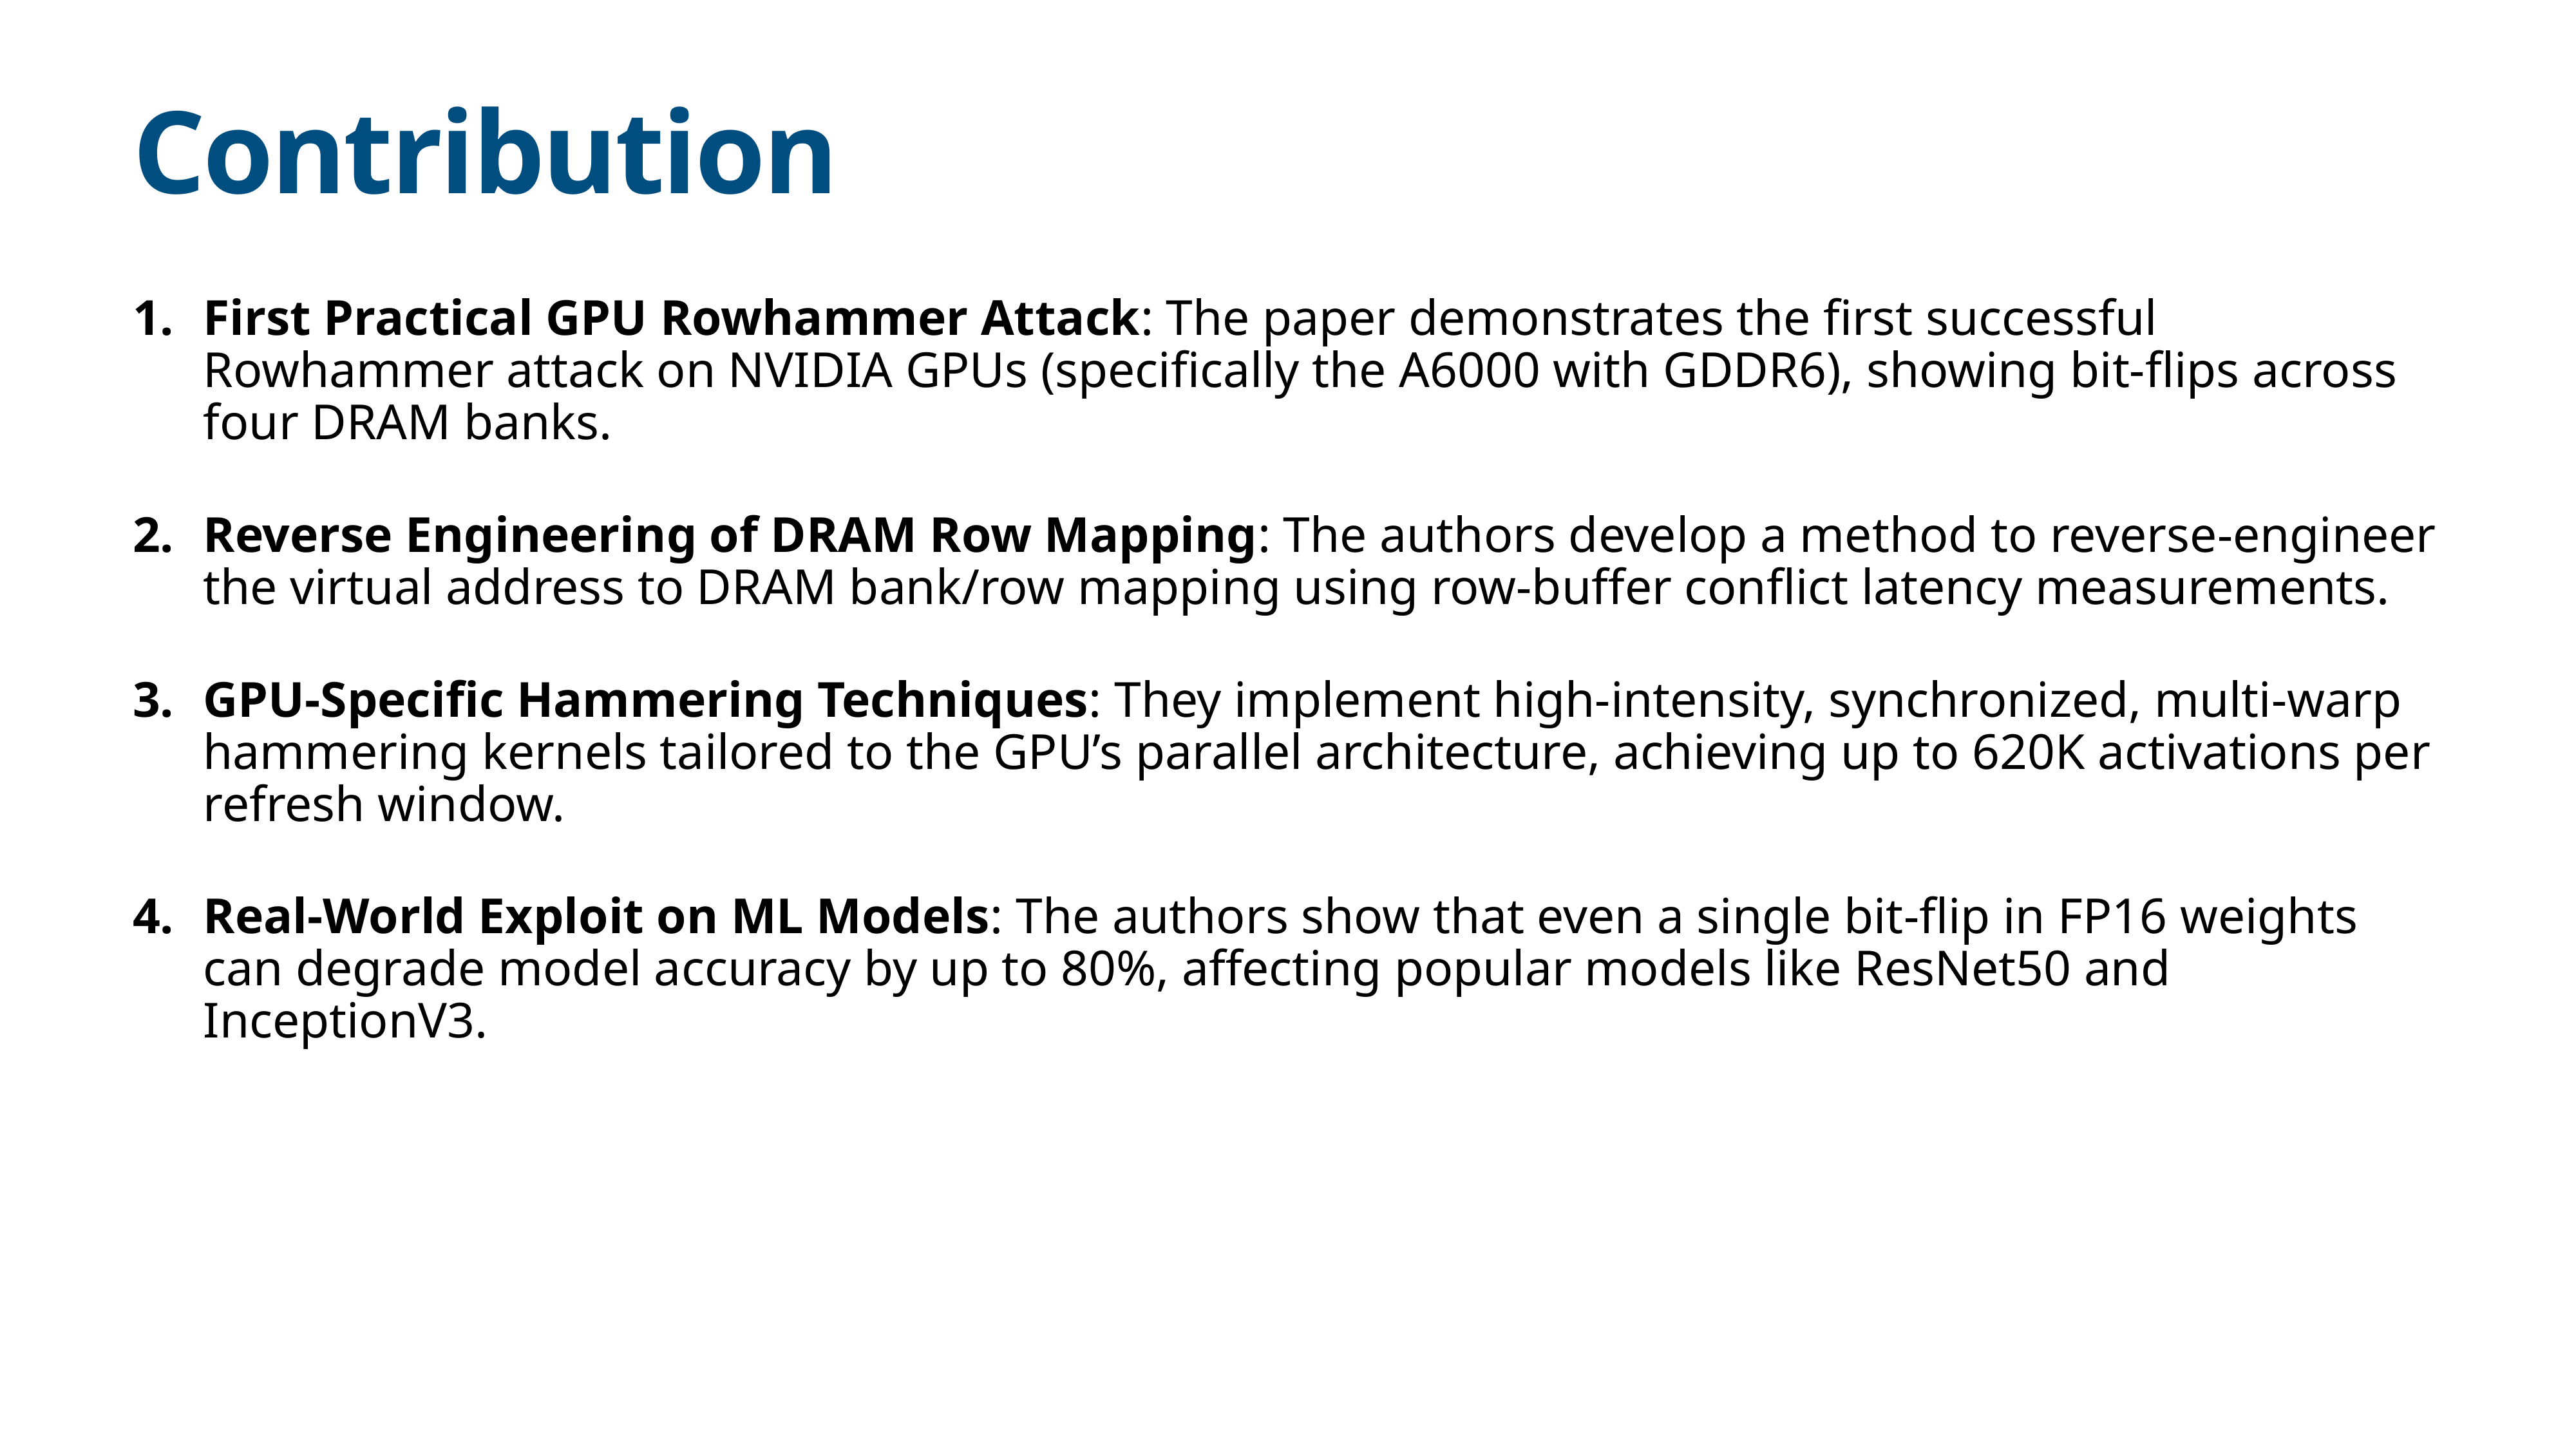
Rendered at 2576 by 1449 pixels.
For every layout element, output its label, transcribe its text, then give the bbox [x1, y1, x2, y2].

list First Practical GPU Rowhammer Attack: The paper demonstrates the first successful Rowhammer attack on NVIDIA GPUs (specifically the A6000 with GDDR6), showing bit-flips across four DRAM banks. Reverse Engineering of DRAM Row Mapping: The authors develop a method to reverse-engineer the virtual address to DRAM bank/row mapping using row-buffer conflict latency measurements. GPU-Specific Hammering Techniques: They implement high-intensity, synchronized, multi-warp hammering kernels tailored to the GPU’s parallel architecture, achieving up to 620K activations per refresh window. Real-World Exploit on ML Models: The authors show that even a single bit-flip in FP16 weights can degrade model accuracy by up to 80%, affecting popular models like ResNet50 and InceptionV3. [127, 288, 2449, 1161]
title Contribution [127, 100, 2449, 252]
